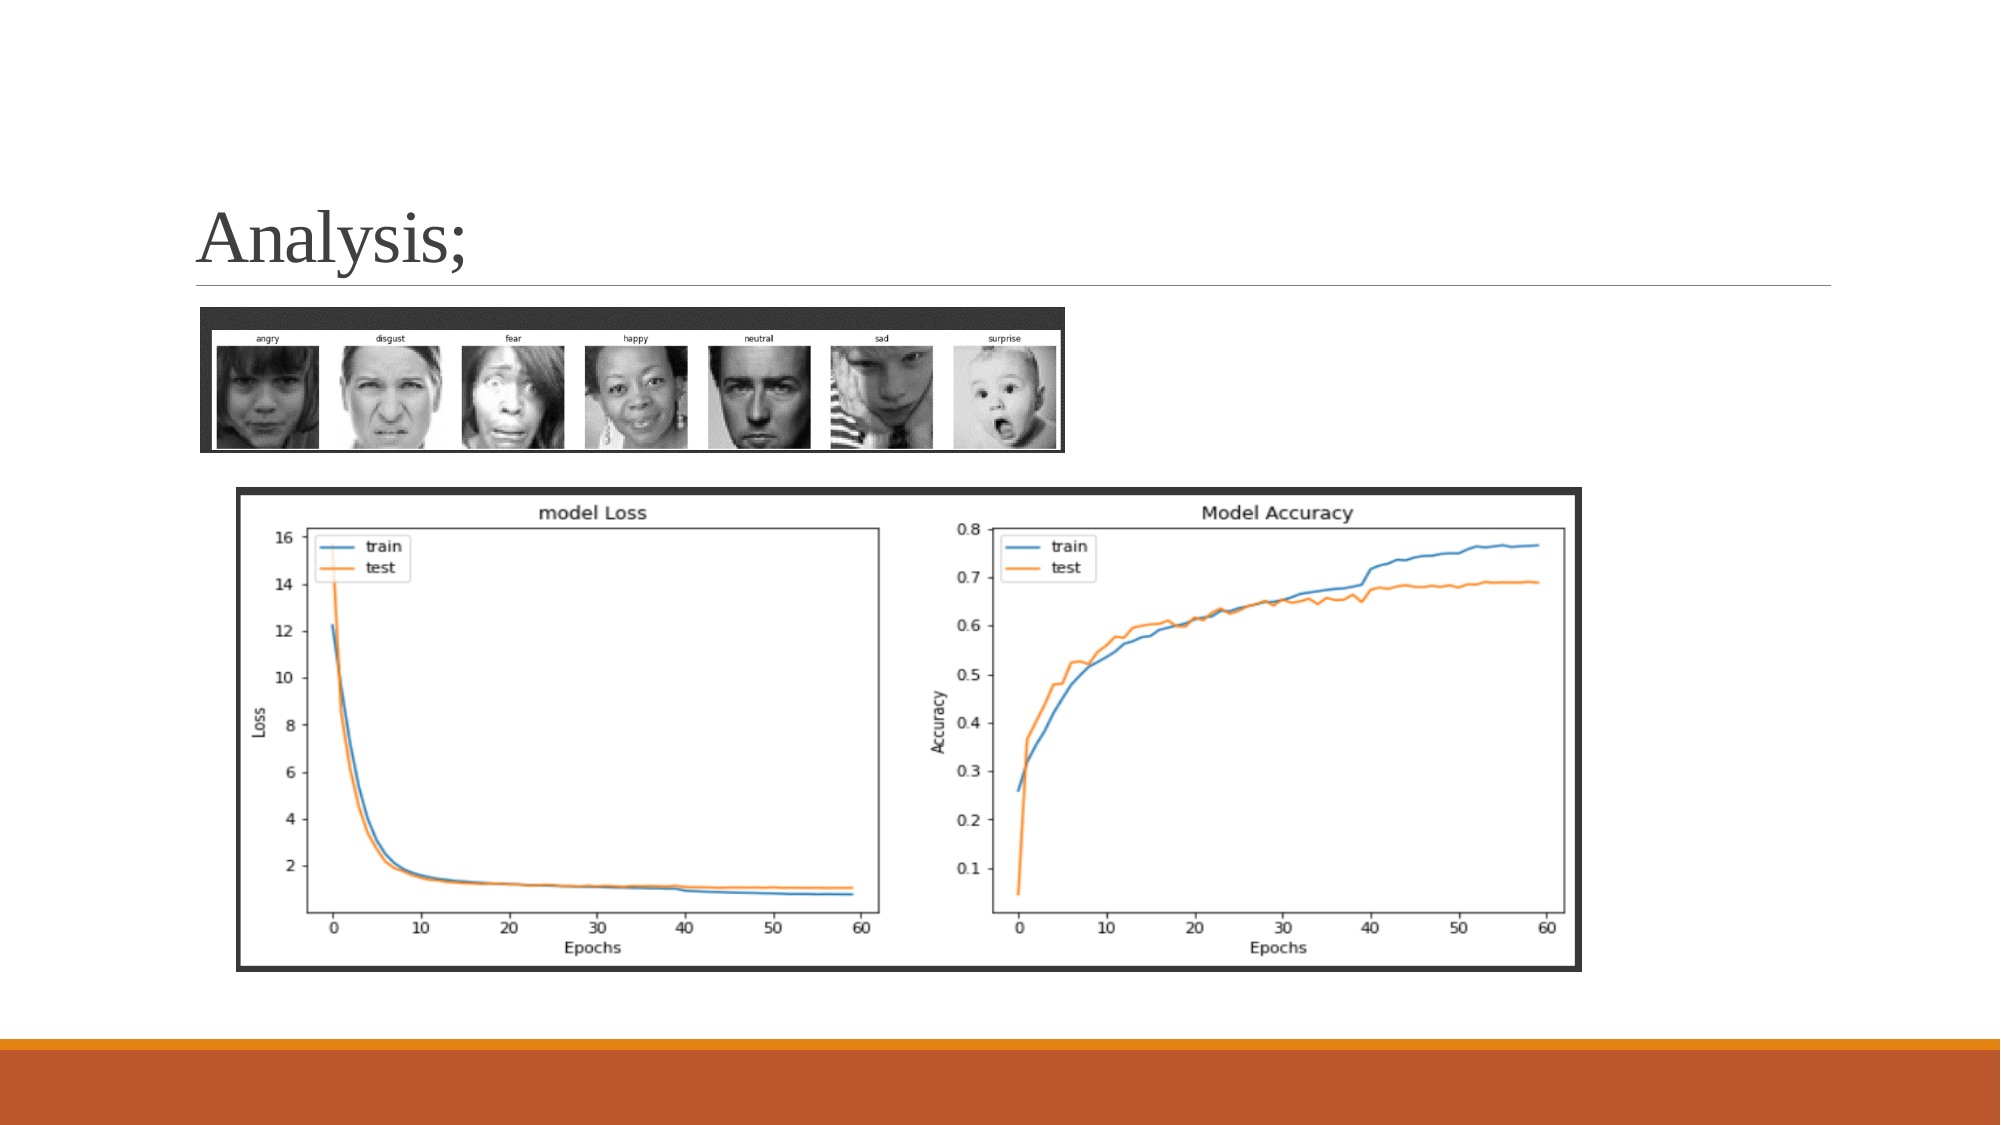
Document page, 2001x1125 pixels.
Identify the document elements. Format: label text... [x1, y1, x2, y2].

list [199, 306, 1066, 453]
picture [235, 487, 1582, 972]
title Analysis; [180, 47, 1830, 285]
